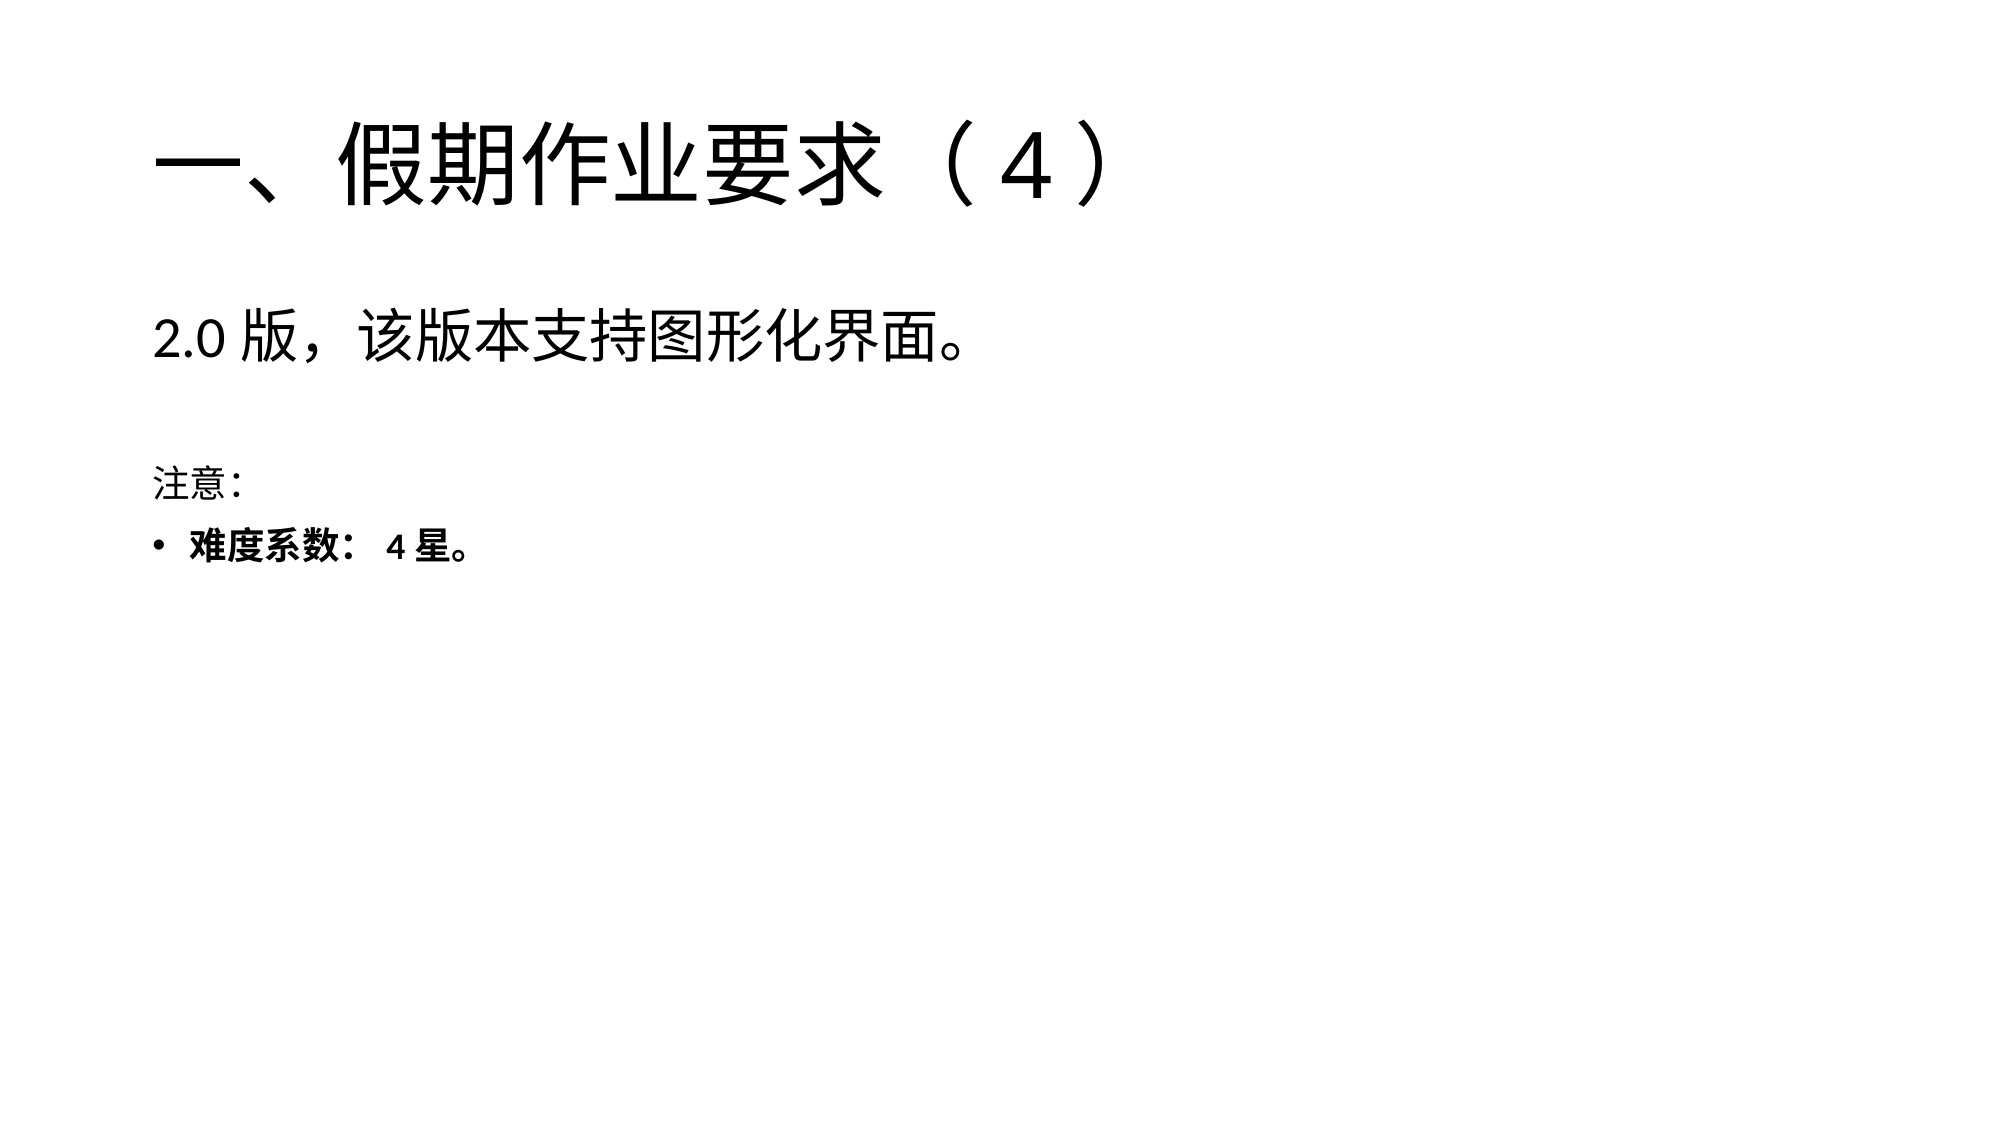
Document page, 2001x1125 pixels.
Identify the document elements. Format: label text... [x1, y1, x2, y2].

title 一、假期作业要求（4） [137, 59, 1863, 278]
list 2.0版，该版本支持图形化界面。 注意： 难度系数：4星。 [137, 299, 1863, 1014]
